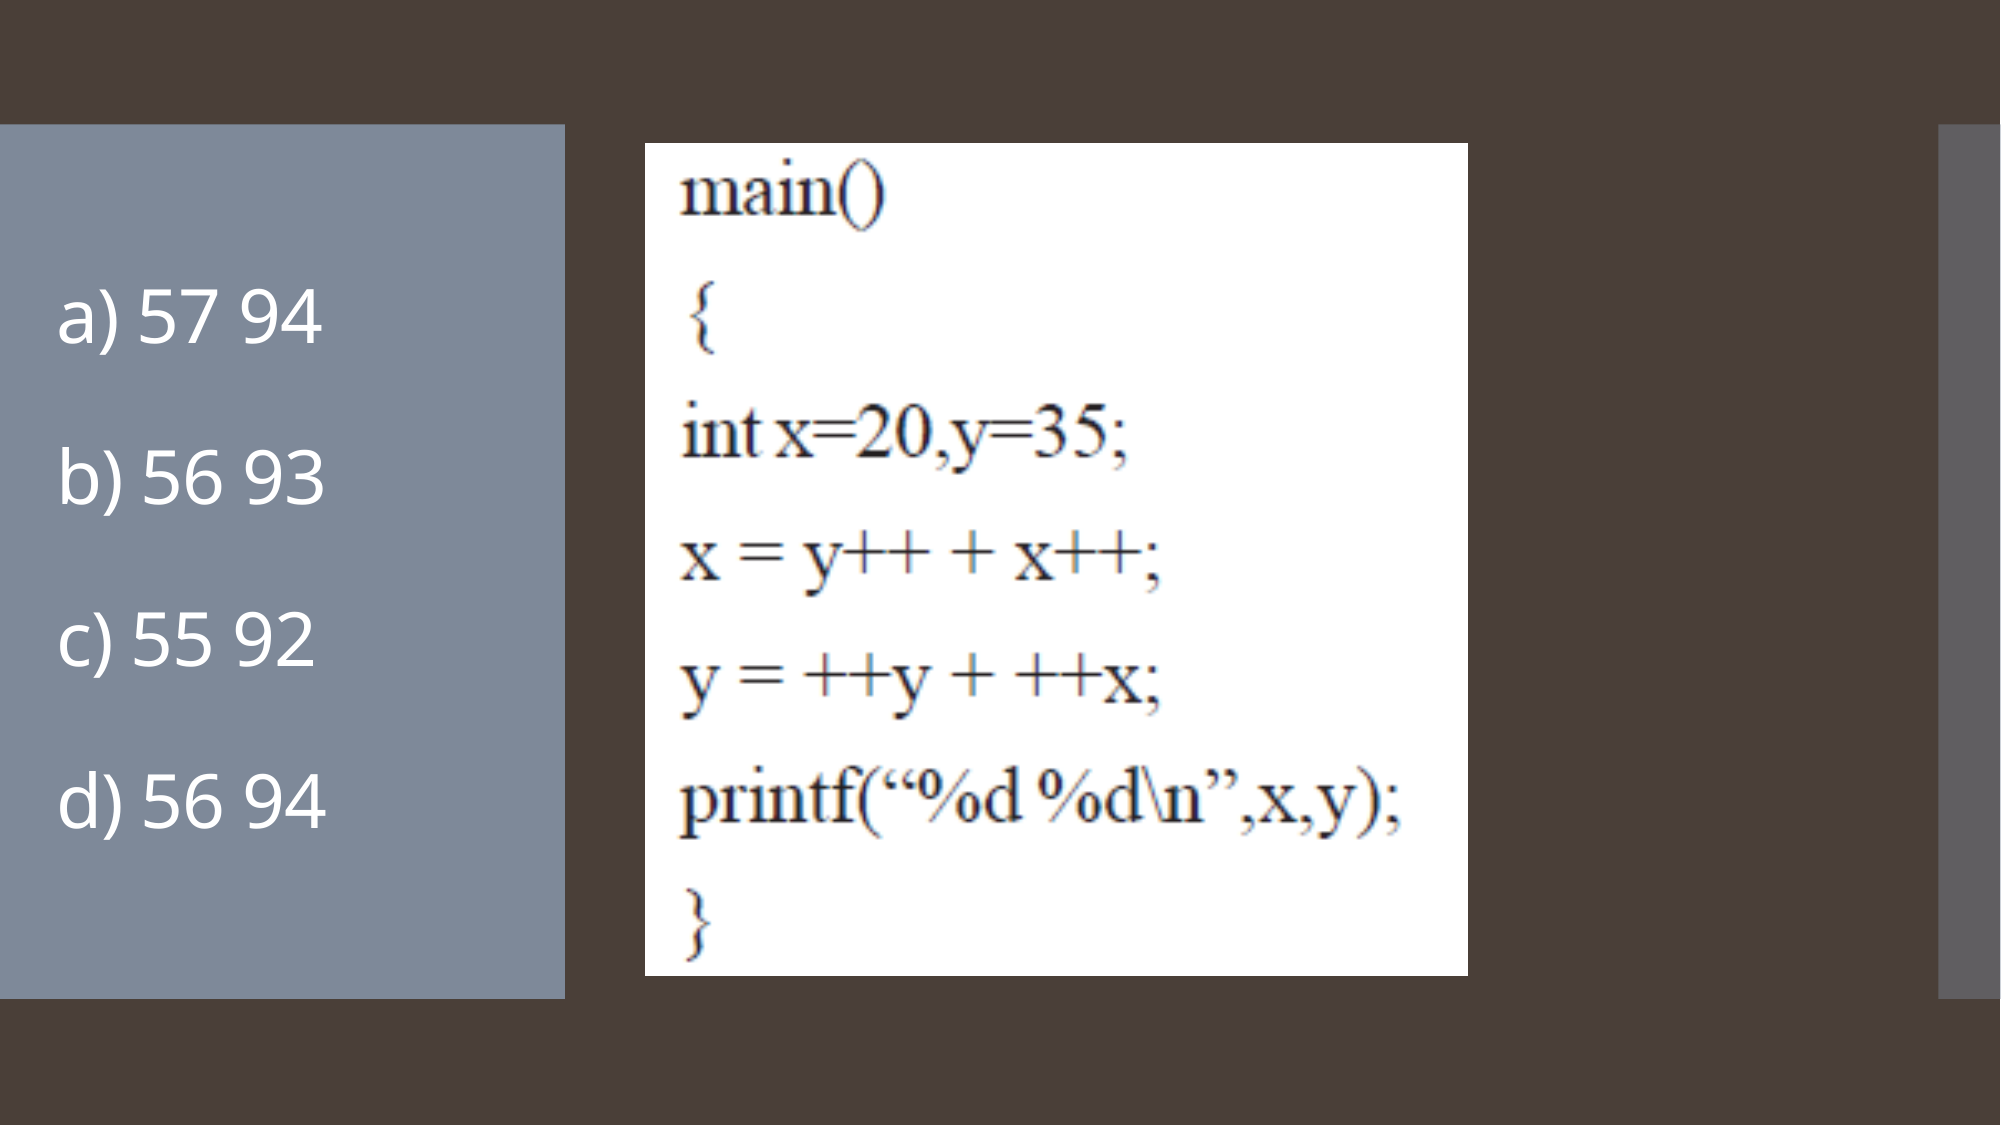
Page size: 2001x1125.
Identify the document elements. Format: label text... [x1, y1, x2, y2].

picture [645, 143, 1469, 977]
title a) 57 94 b) 56 93 c) 55 92 d) 56 94 [41, 184, 525, 940]
